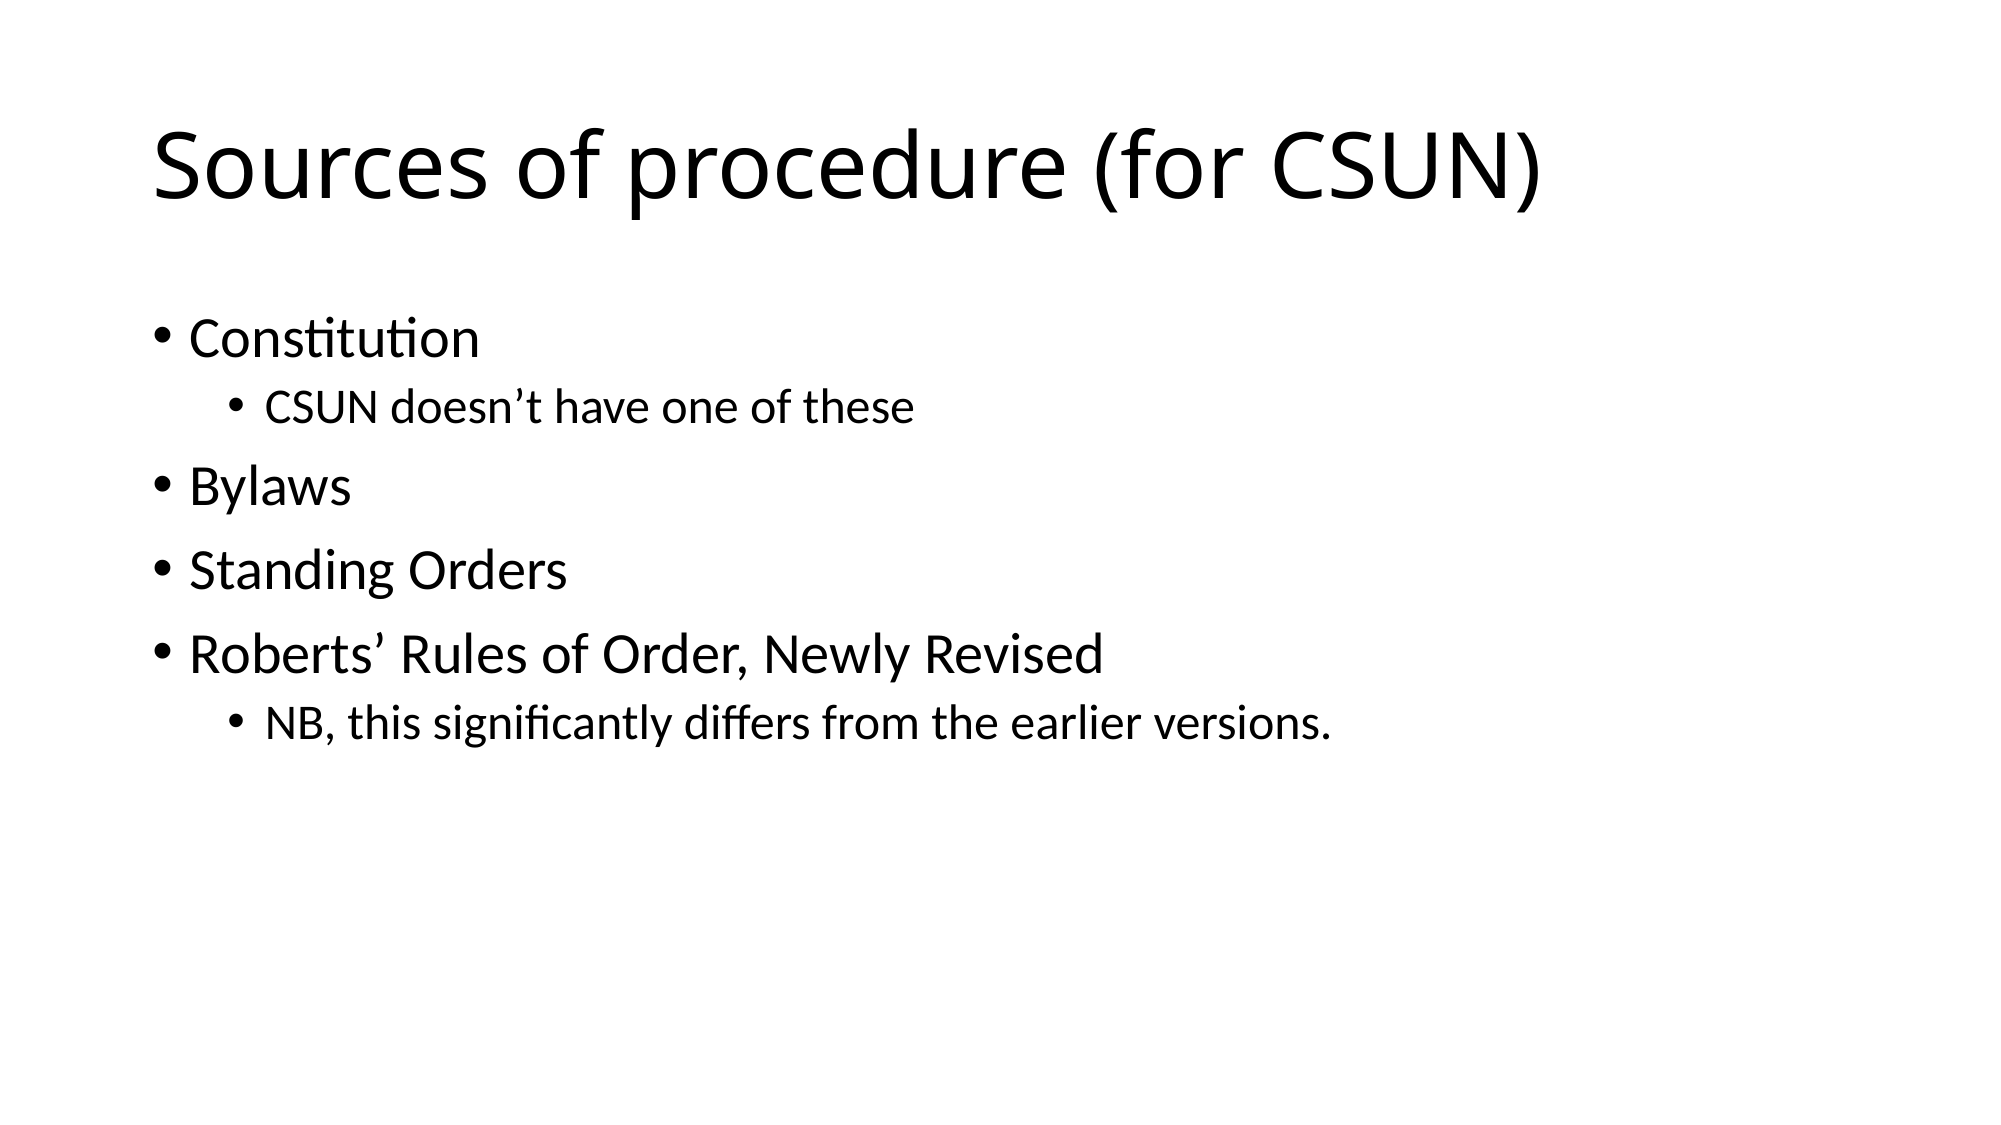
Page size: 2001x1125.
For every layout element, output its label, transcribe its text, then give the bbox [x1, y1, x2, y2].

list Constitution CSUN doesn’t have one of these Bylaws Standing Orders Roberts’ Rules of Order, Newly Revised NB, this significantly differs from the earlier versions. [137, 299, 1863, 1014]
title Sources of procedure (for CSUN) [137, 59, 1863, 278]
